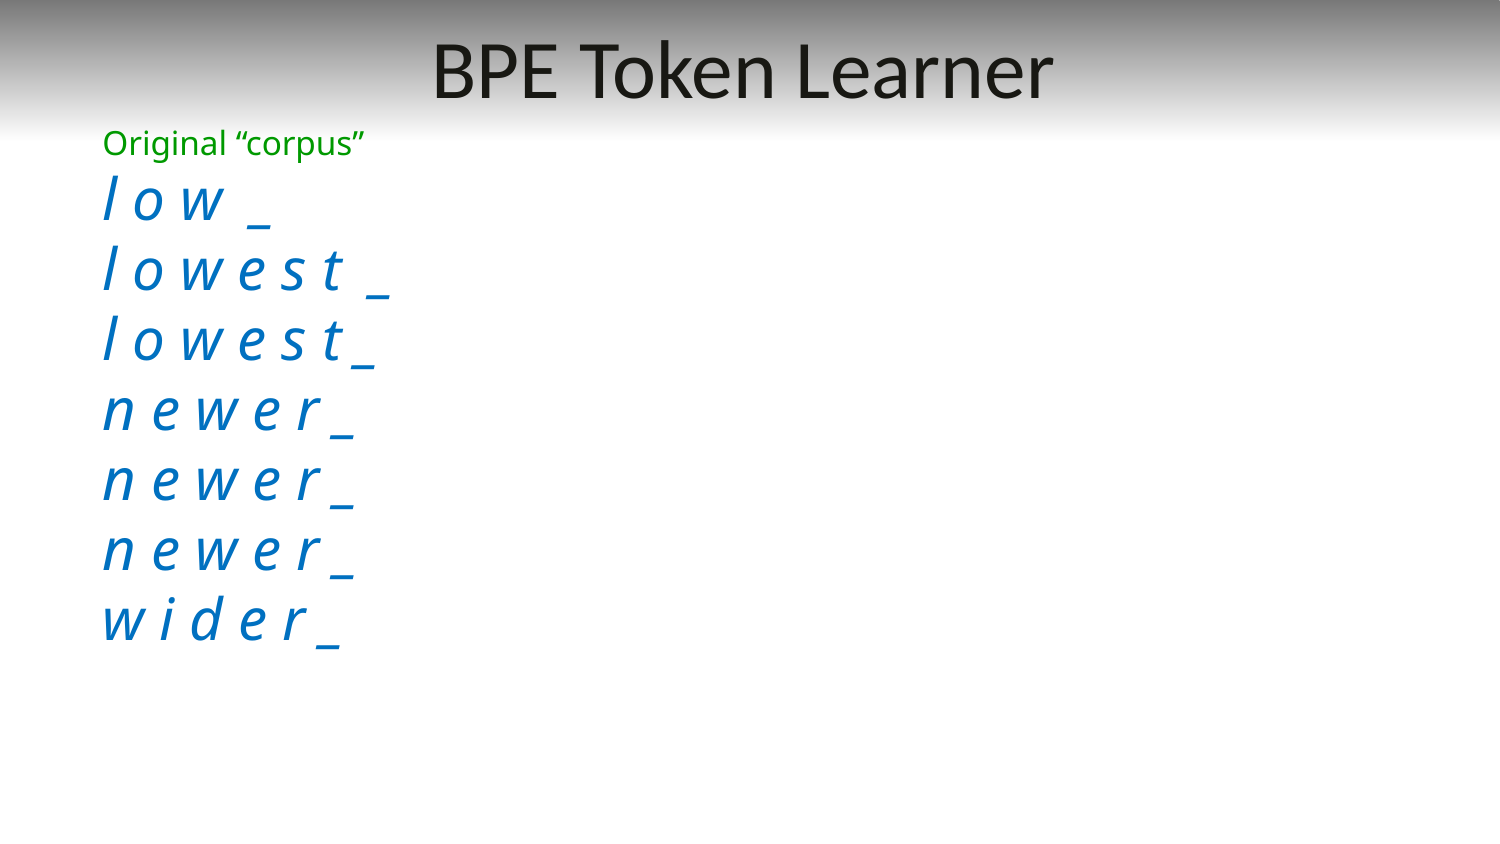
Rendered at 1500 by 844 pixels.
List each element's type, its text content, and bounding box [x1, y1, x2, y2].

text_box Original “corpus” l o w _ l o w e s t _ l o w e s t _ n e w e r _ n e w e r _ n e w e r _ w i d e r _ [87, 115, 1450, 660]
title BPE Token Learner [12, 0, 1475, 132]
